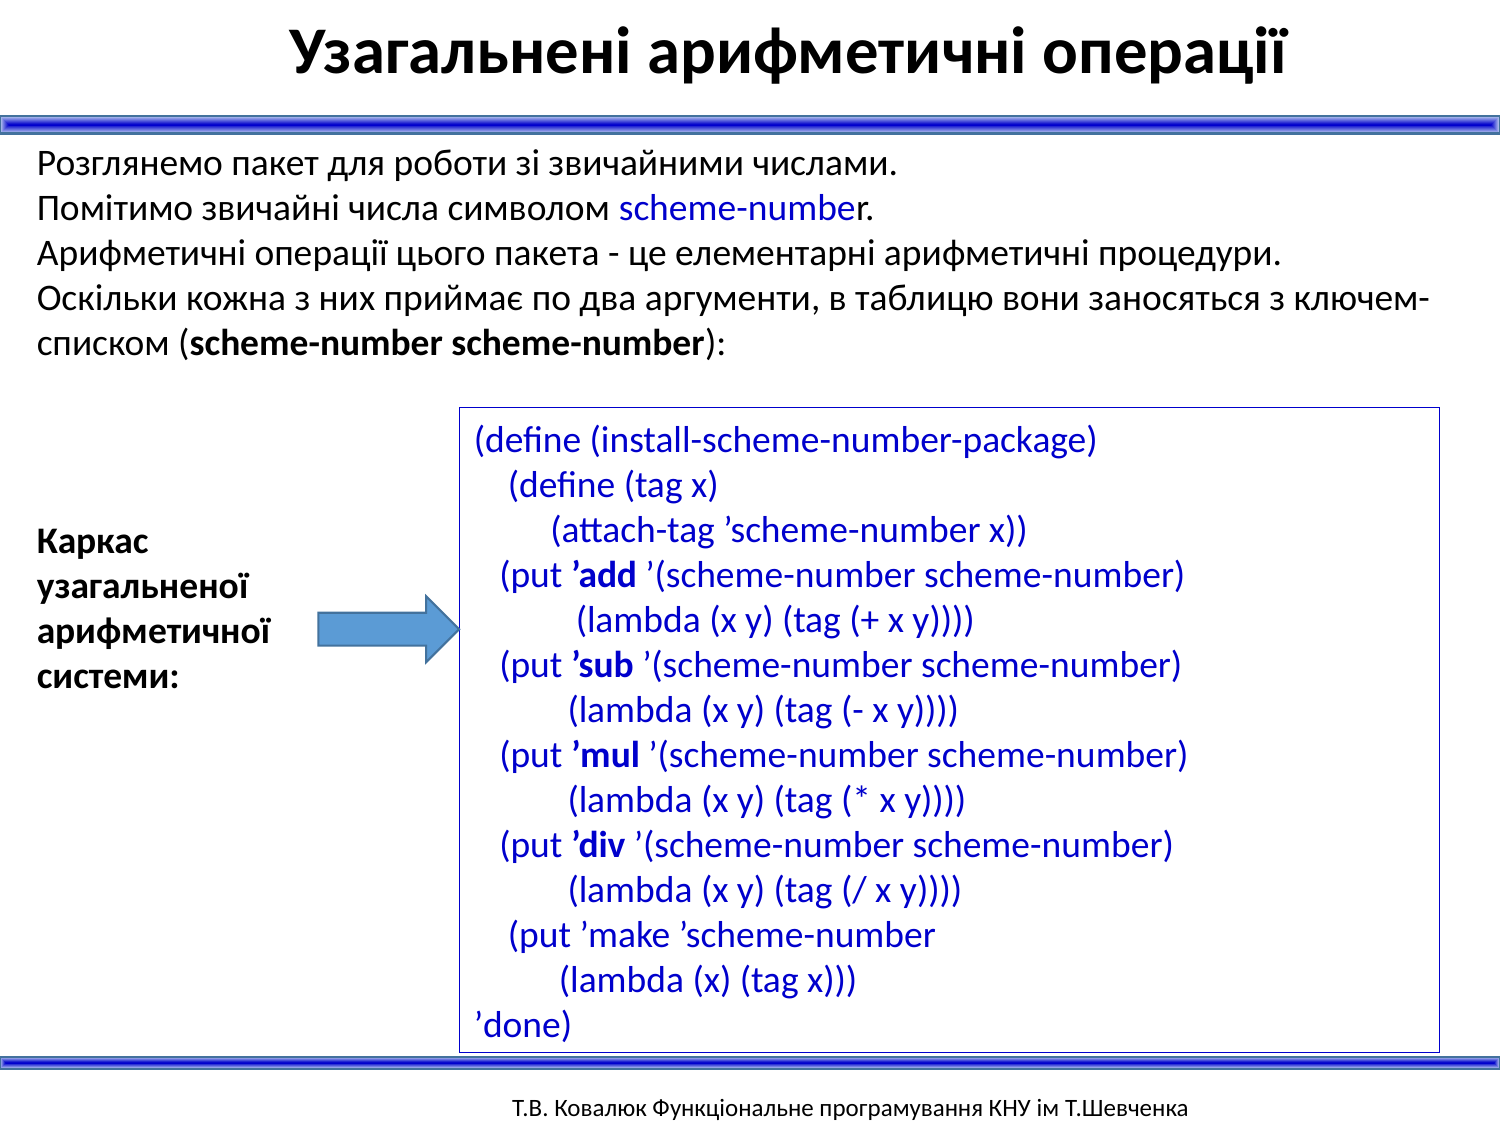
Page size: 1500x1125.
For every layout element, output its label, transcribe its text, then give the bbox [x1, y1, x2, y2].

text_box (define (install-scheme-number-package) (define (tag x) (attach-tag ’scheme-number x)) (put ’add ’(scheme-number scheme-number) (lambda (x y) (tag (+ x y)))) (put ’sub ’(scheme-number scheme-number) (lambda (x y) (tag (- x y)))) (put ’mul ’(scheme-number scheme-number) (lambda (x y) (tag (* x y)))) (put ’div ’(scheme-number scheme-number) (lambda (x y) (tag (/ x y)))) (put ’make ’scheme-number (lambda (x) (tag x))) ’done) [459, 407, 1440, 1053]
text_box Розглянемо пакет для роботи зі звичайними числами. Помітимо звичайні числа символом scheme-number. Арифметичні операції цього пакета - це елементарні арифметичні процедури. Оскільки кожна з них приймає по два аргументи, в таблицю вони заносяться з ключем-списком (scheme-number scheme-number): [22, 130, 1464, 371]
text_box Каркас узагальненої арифметичної системи: [22, 508, 335, 704]
text_box [317, 593, 461, 665]
text_box Узагальнені арифметичні операції [274, 0, 1303, 95]
